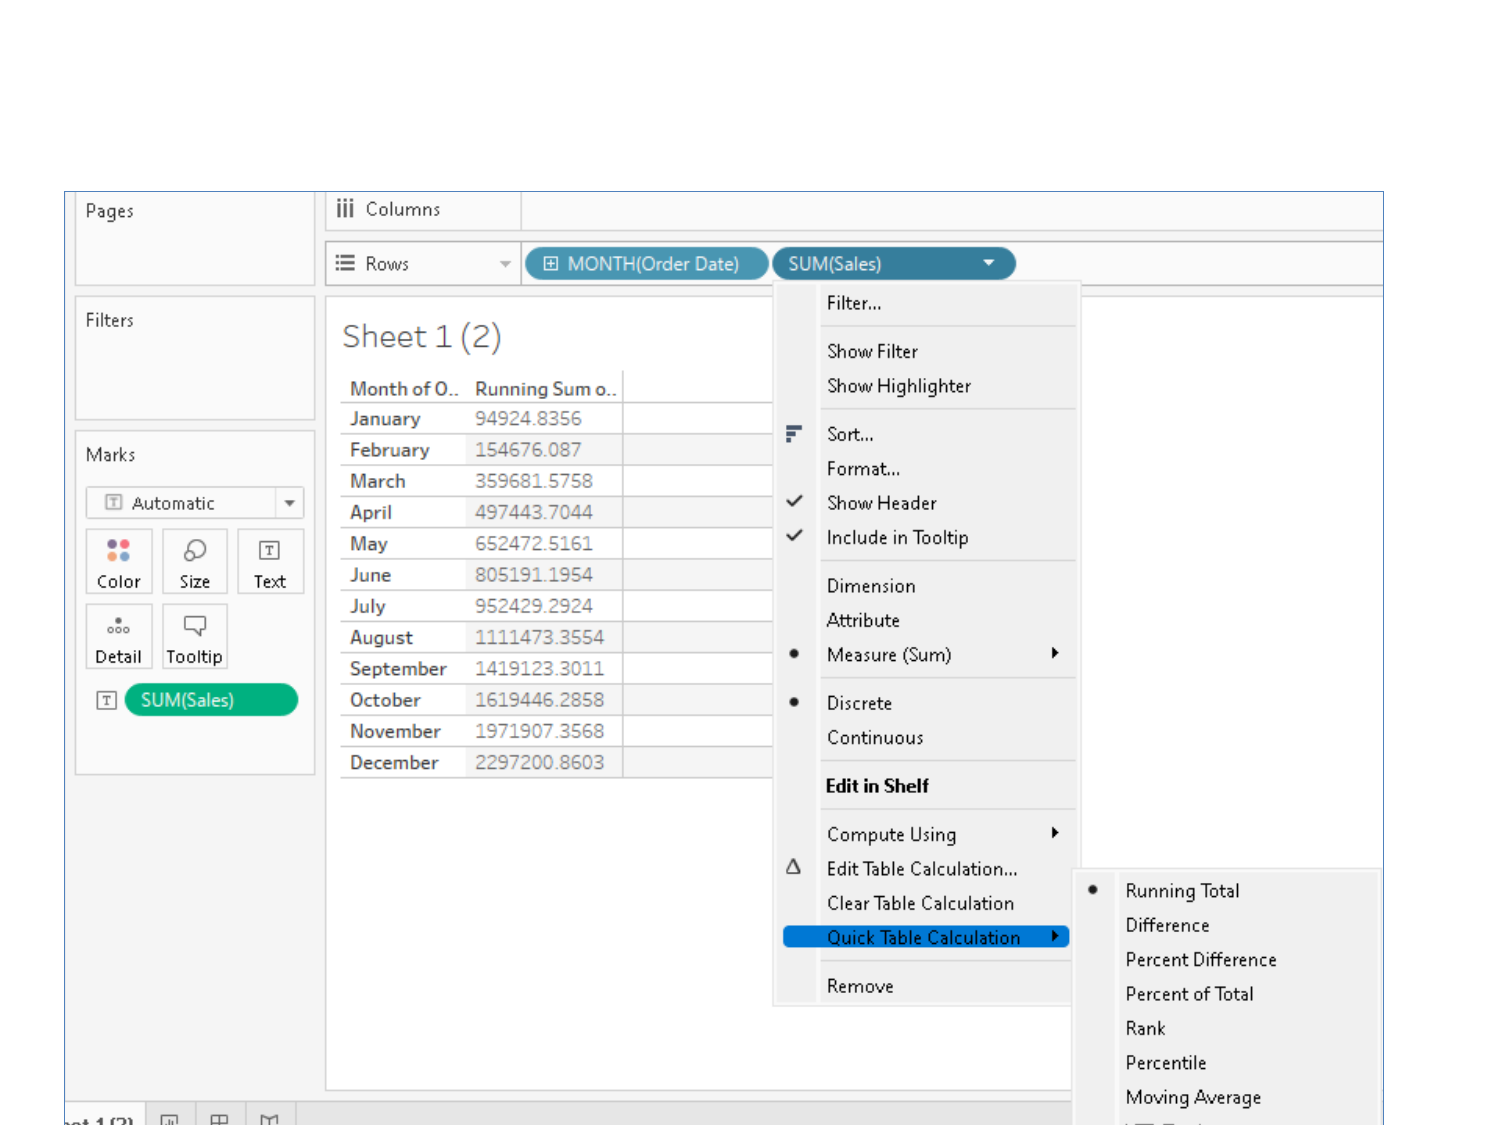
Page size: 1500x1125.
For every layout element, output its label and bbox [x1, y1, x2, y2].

picture [64, 190, 1385, 1125]
